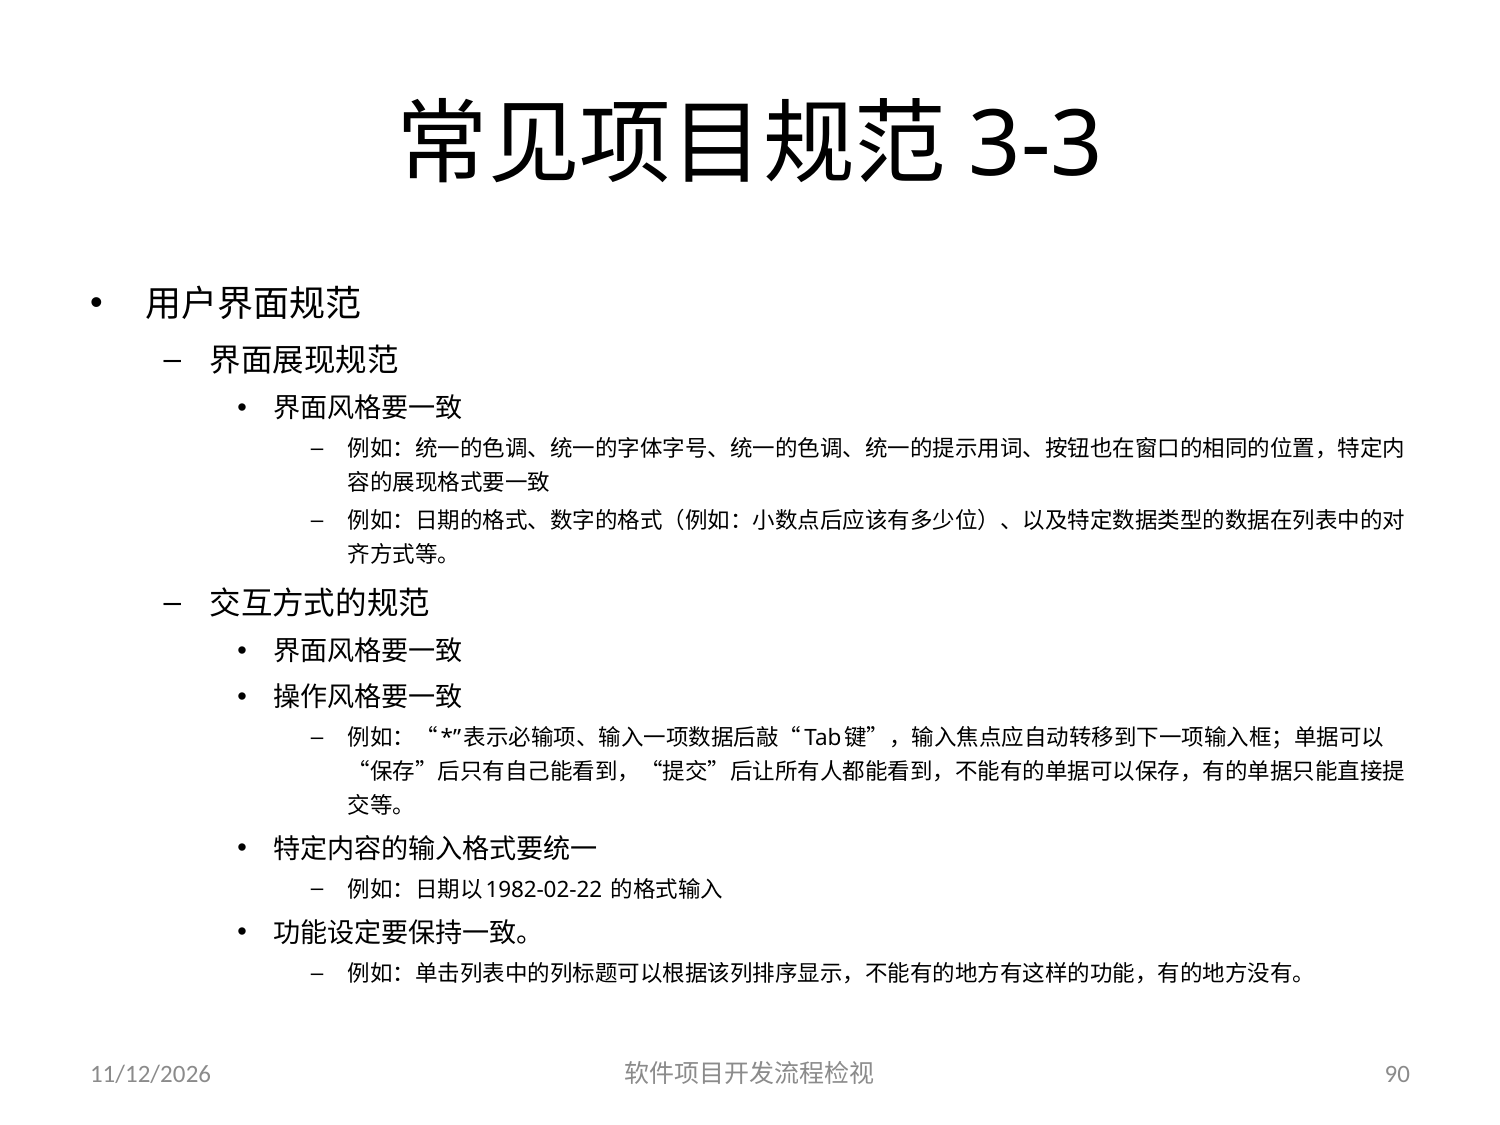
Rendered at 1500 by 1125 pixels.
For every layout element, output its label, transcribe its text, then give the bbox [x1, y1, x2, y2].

slide_number 90 [1074, 1042, 1425, 1103]
footer 软件项目开发流程检视 [512, 1042, 988, 1103]
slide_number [75, 1042, 425, 1103]
list 用户界面规范 界面展现规范 界面风格要一致 例如：统一的色调、统一的字体字号、统一的色调、统一的提示用词、按钮也在窗口的相同的位置，特定内容的展现格式要一致 例如：日期的格式、数字的格式（例如：小数点后应该有多少位）、以及特定数据类型的数据在列表中的对齐方式等。 交互方式的规范 界面风格要一致 操作风格要一致 例如：“*”表示必输项、输入一项数据后敲“Tab键”，输入焦点应自动转移到下一项输入框；单据可以“保存”后只有自己能看到，“提交”后让所有人都能看到，不能有的单据可以保存，有的单据只能直接提交等。 特定内容的输入格式要统一 例如：日期以1982-02-22 的格式输入 功能设定要保持一致。 例如：单击列表中的列标题可以根据该列排序显示，不能有的地方有这样的功能，有的地方没有。 [75, 262, 1425, 1005]
title 常见项目规范3-3 [75, 45, 1425, 233]
